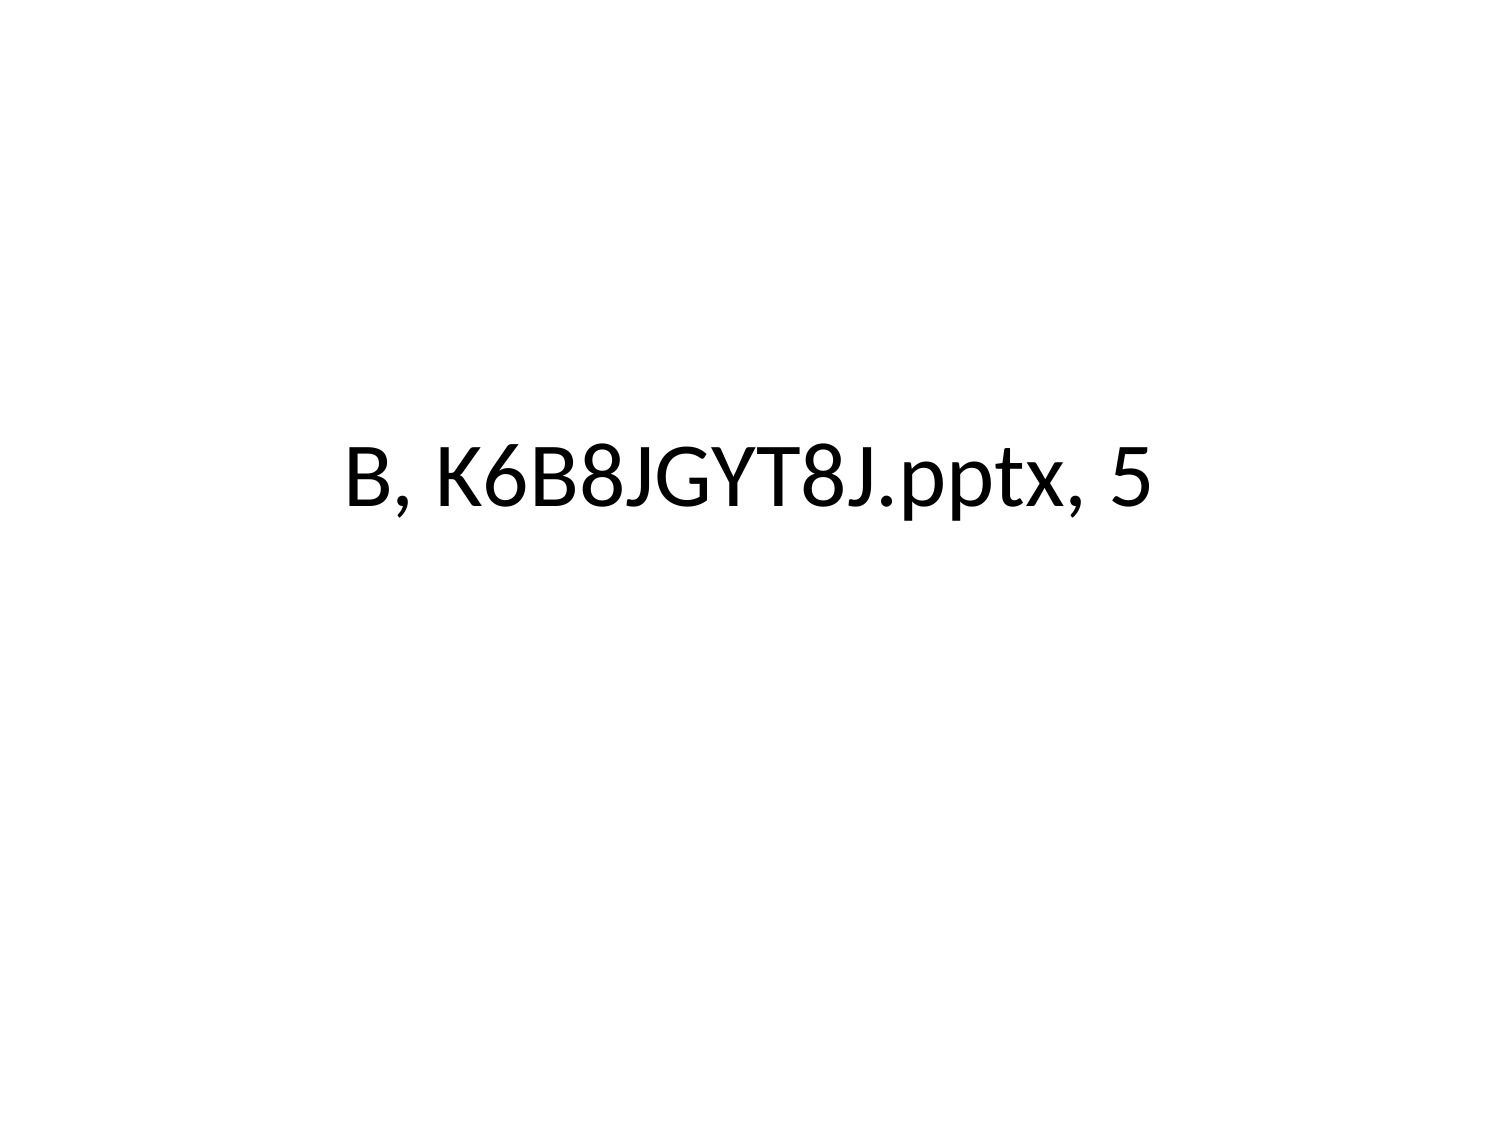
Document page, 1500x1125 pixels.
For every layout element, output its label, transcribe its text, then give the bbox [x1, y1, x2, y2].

title B, K6B8JGYT8J.pptx, 5 [112, 349, 1388, 591]
